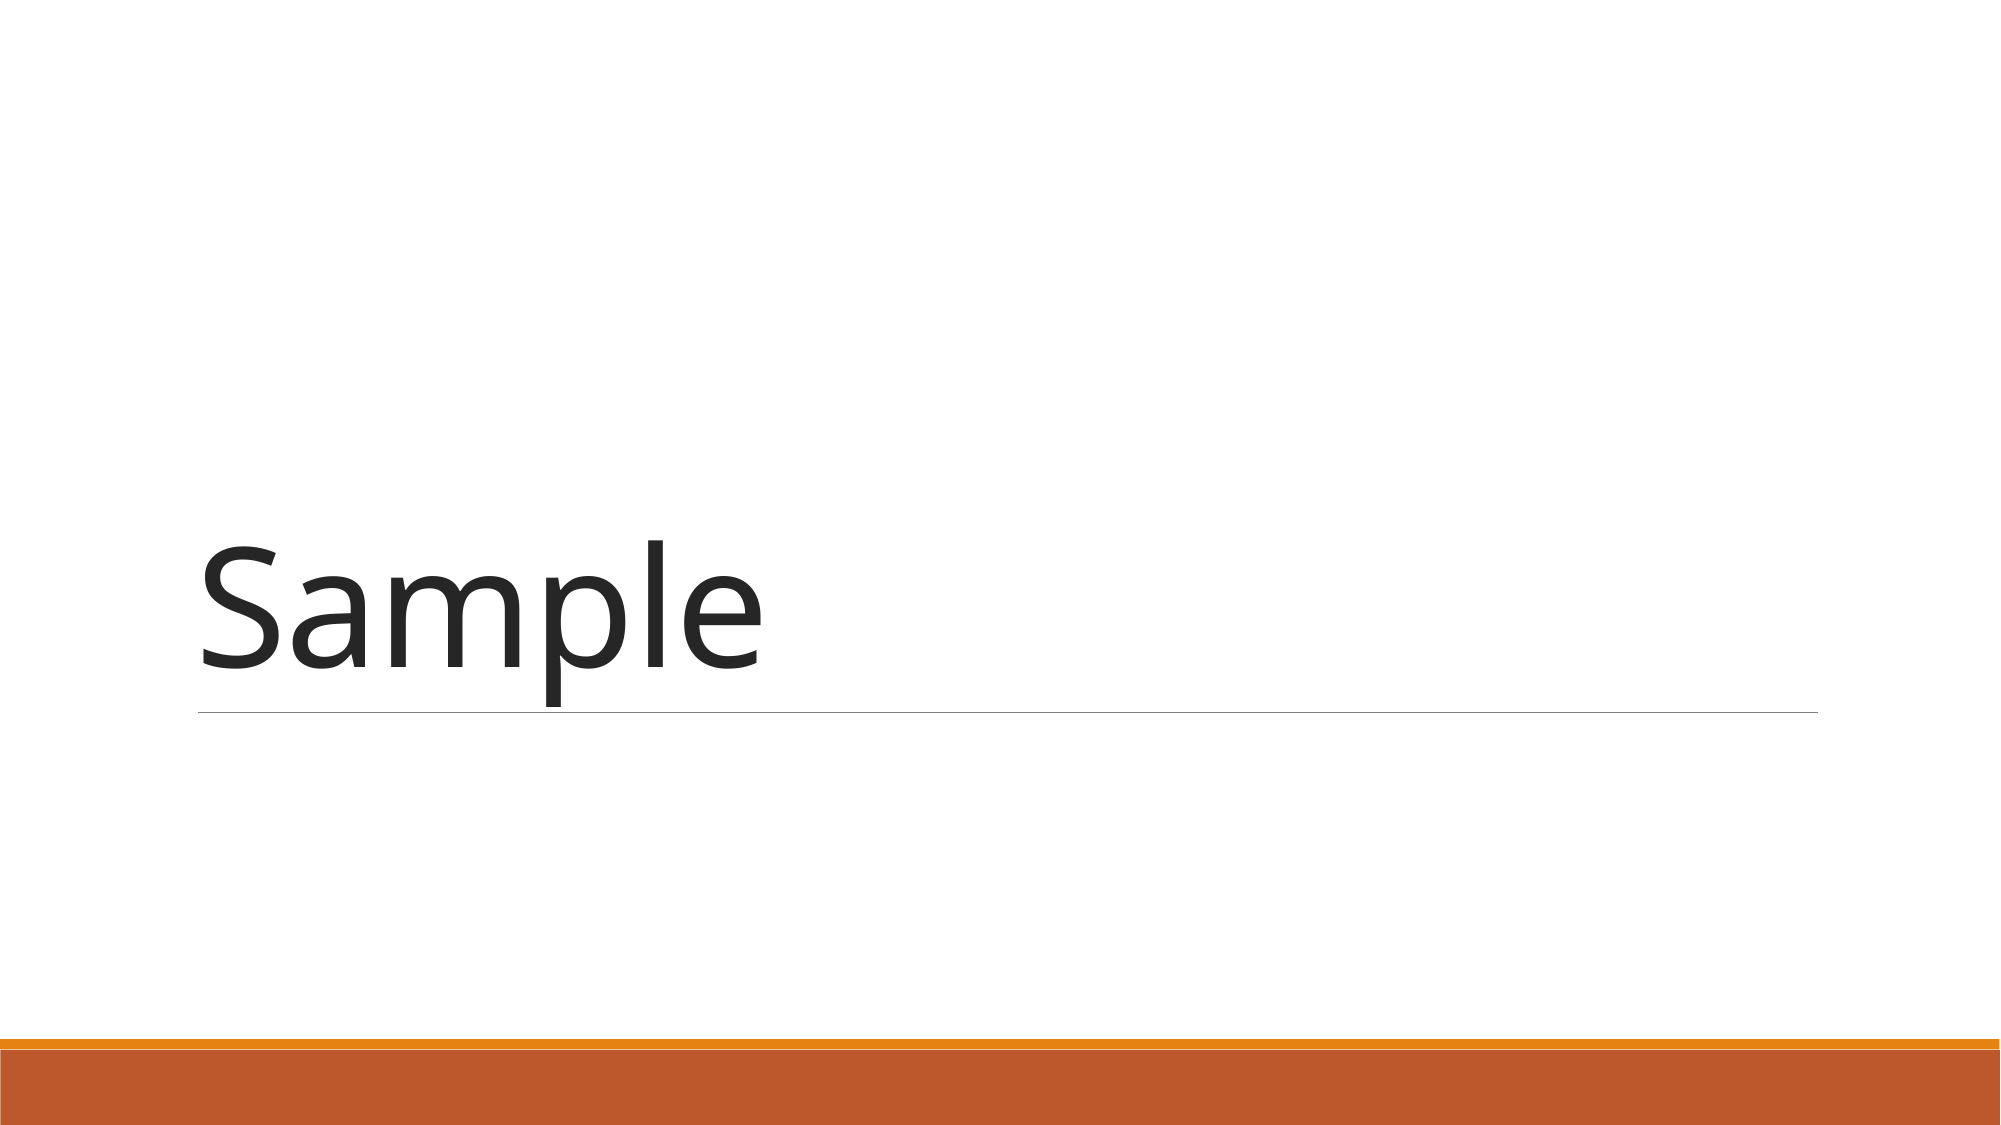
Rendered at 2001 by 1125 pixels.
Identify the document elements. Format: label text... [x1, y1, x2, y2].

title Sample [180, 124, 1830, 710]
